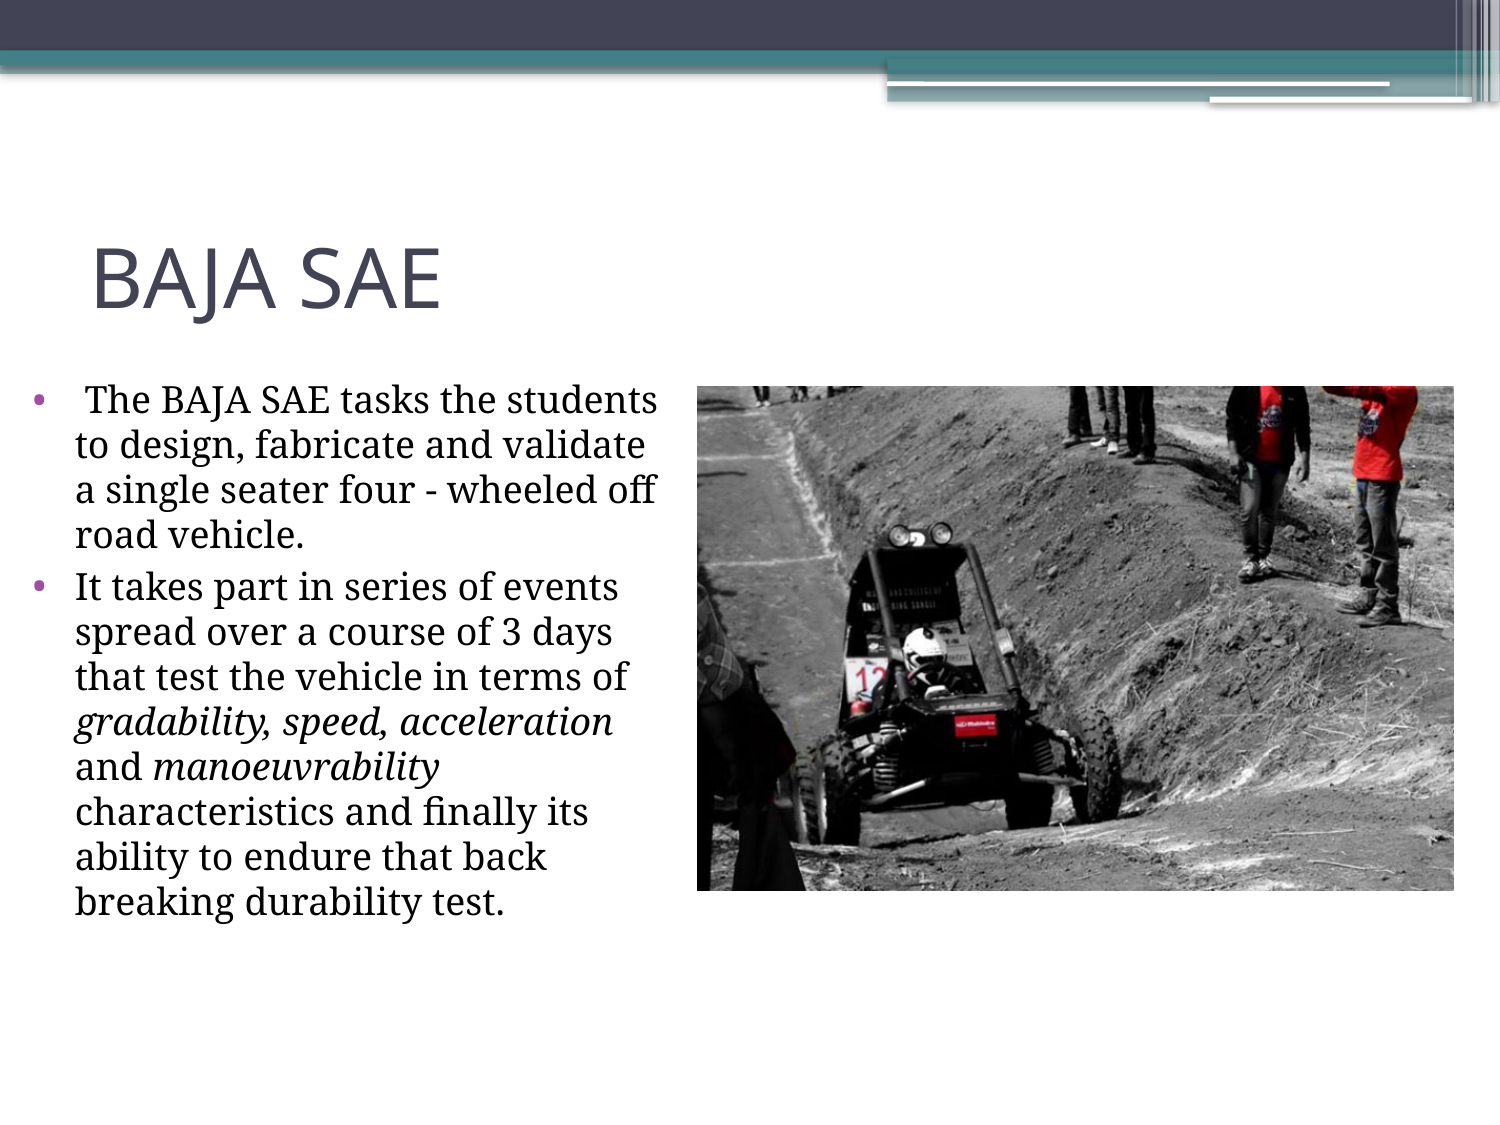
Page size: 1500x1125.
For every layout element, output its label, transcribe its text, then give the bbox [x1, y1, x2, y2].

list The BAJA SAE tasks the students to design, fabricate and validate a single seater four - wheeled off road vehicle. It takes part in series of events spread over a course of 3 days that test the vehicle in terms of gradability, speed, acceleration and manoeuvrability characteristics and finally its ability to endure that back breaking durability test. [0, 368, 680, 1079]
title BAJA SAE [75, 187, 1425, 363]
picture [696, 386, 1454, 891]
